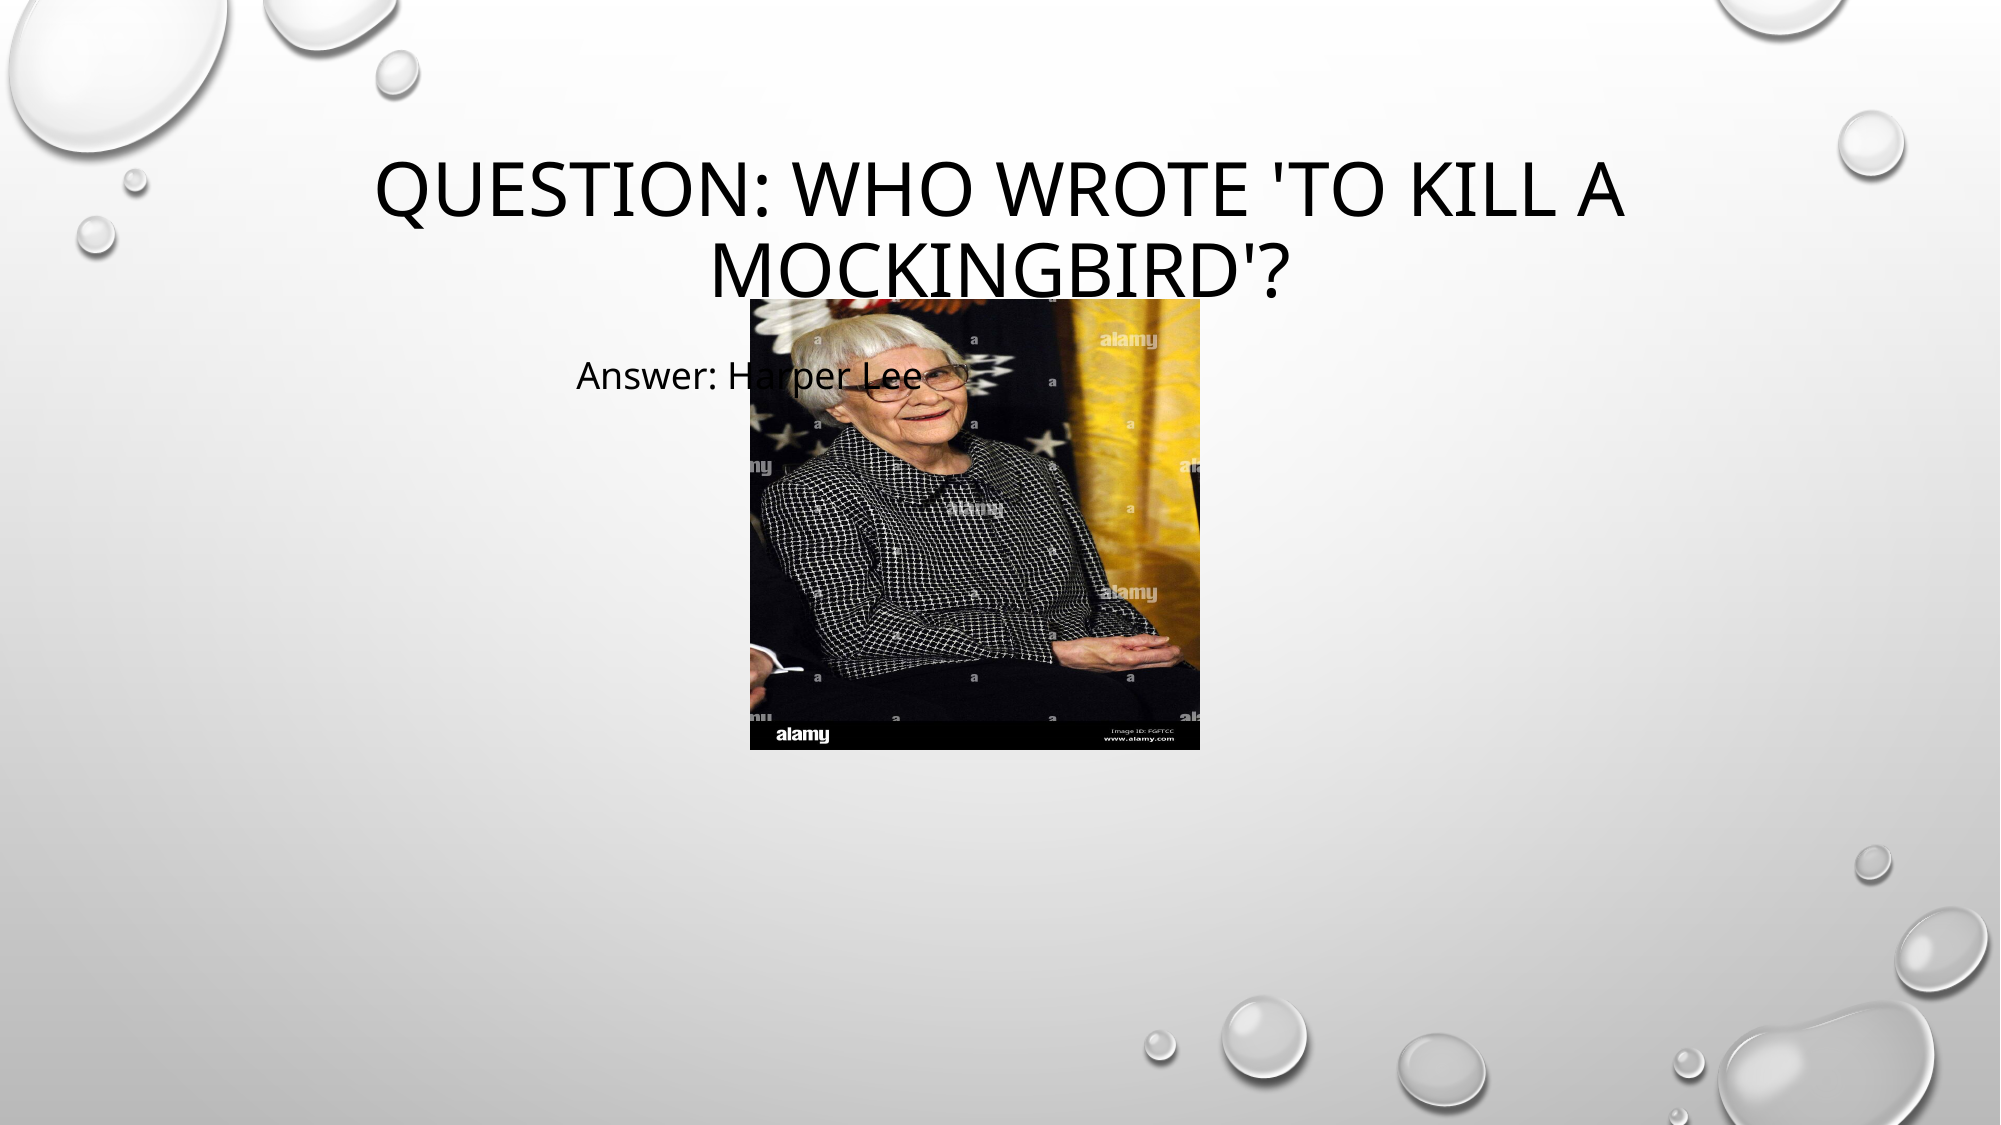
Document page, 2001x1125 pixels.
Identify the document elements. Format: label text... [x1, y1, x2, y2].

picture [0, 0, 2000, 1125]
text_box Answer: Harper Lee [561, 299, 748, 405]
title Question: Who wrote 'To Kill a Mockingbird'? [149, 101, 1851, 364]
